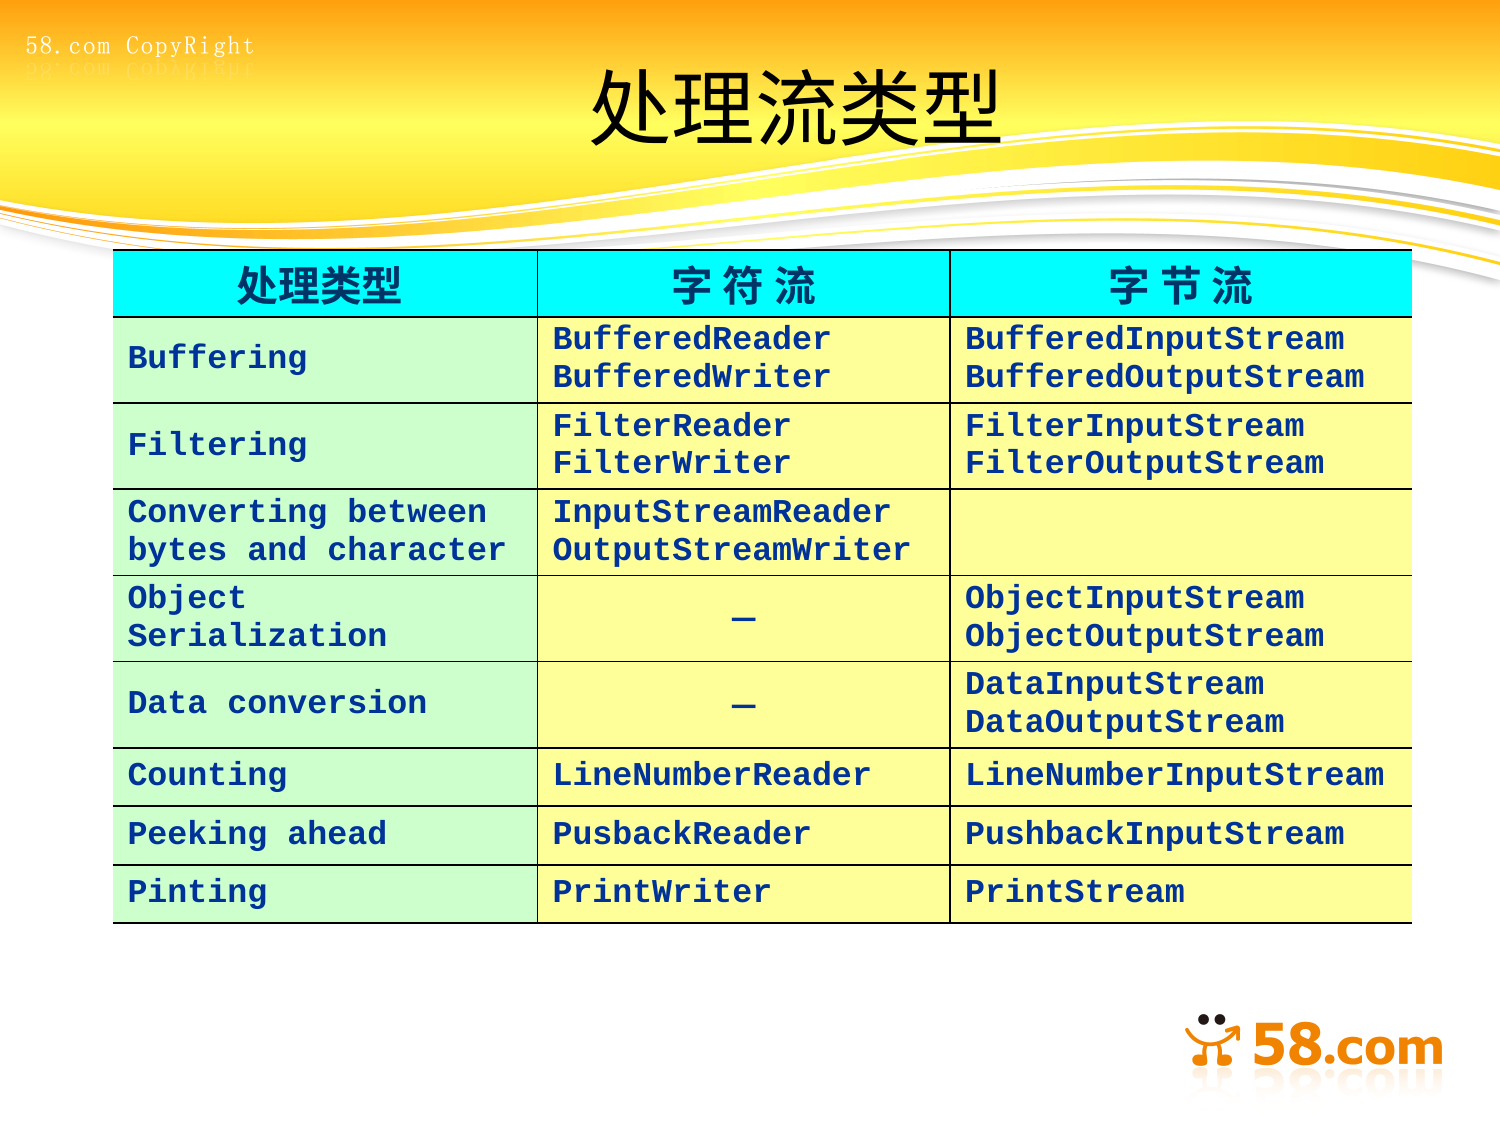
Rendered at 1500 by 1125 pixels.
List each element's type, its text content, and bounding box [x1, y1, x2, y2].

table_header 字 符 流 [538, 251, 949, 316]
table_header 字 节 流 [951, 251, 1412, 316]
table_cell Filtering [113, 404, 537, 488]
table_cell LineNumberReader [538, 749, 949, 805]
table_cell Object Serialization [113, 576, 537, 661]
table_cell PrintWriter [538, 866, 949, 922]
table_cell － [538, 576, 949, 661]
table_cell DataInputStream DataOutputStream [951, 662, 1412, 747]
table_cell Counting [113, 749, 537, 805]
table_cell Converting between bytes and character [113, 490, 537, 575]
table_cell BufferedInputStream BufferedOutputStream [951, 318, 1412, 402]
table_cell InputStreamReader OutputStreamWriter [538, 490, 949, 575]
table_cell Pinting [113, 866, 537, 922]
table_cell BufferedReader BufferedWriter [538, 318, 949, 402]
title 处理流类型 [159, 12, 1435, 201]
table_cell FilterInputStream FilterOutputStream [951, 404, 1412, 488]
table_cell [951, 490, 1412, 575]
table_cell FilterReader FilterWriter [538, 404, 949, 488]
table_cell ObjectInputStream ObjectOutputStream [951, 576, 1412, 661]
table_cell － [538, 662, 949, 747]
table_cell Buffering [113, 318, 537, 402]
picture [0, 0, 1500, 1125]
table_cell Data conversion [113, 662, 537, 747]
table_cell PrintStream [951, 866, 1412, 922]
table_cell LineNumberInputStream [951, 749, 1412, 805]
table_header 处理类型 [113, 251, 537, 316]
table_cell PushbackInputStream [951, 807, 1412, 864]
table_cell PusbackReader [538, 807, 949, 864]
table_cell Peeking ahead [113, 807, 537, 864]
